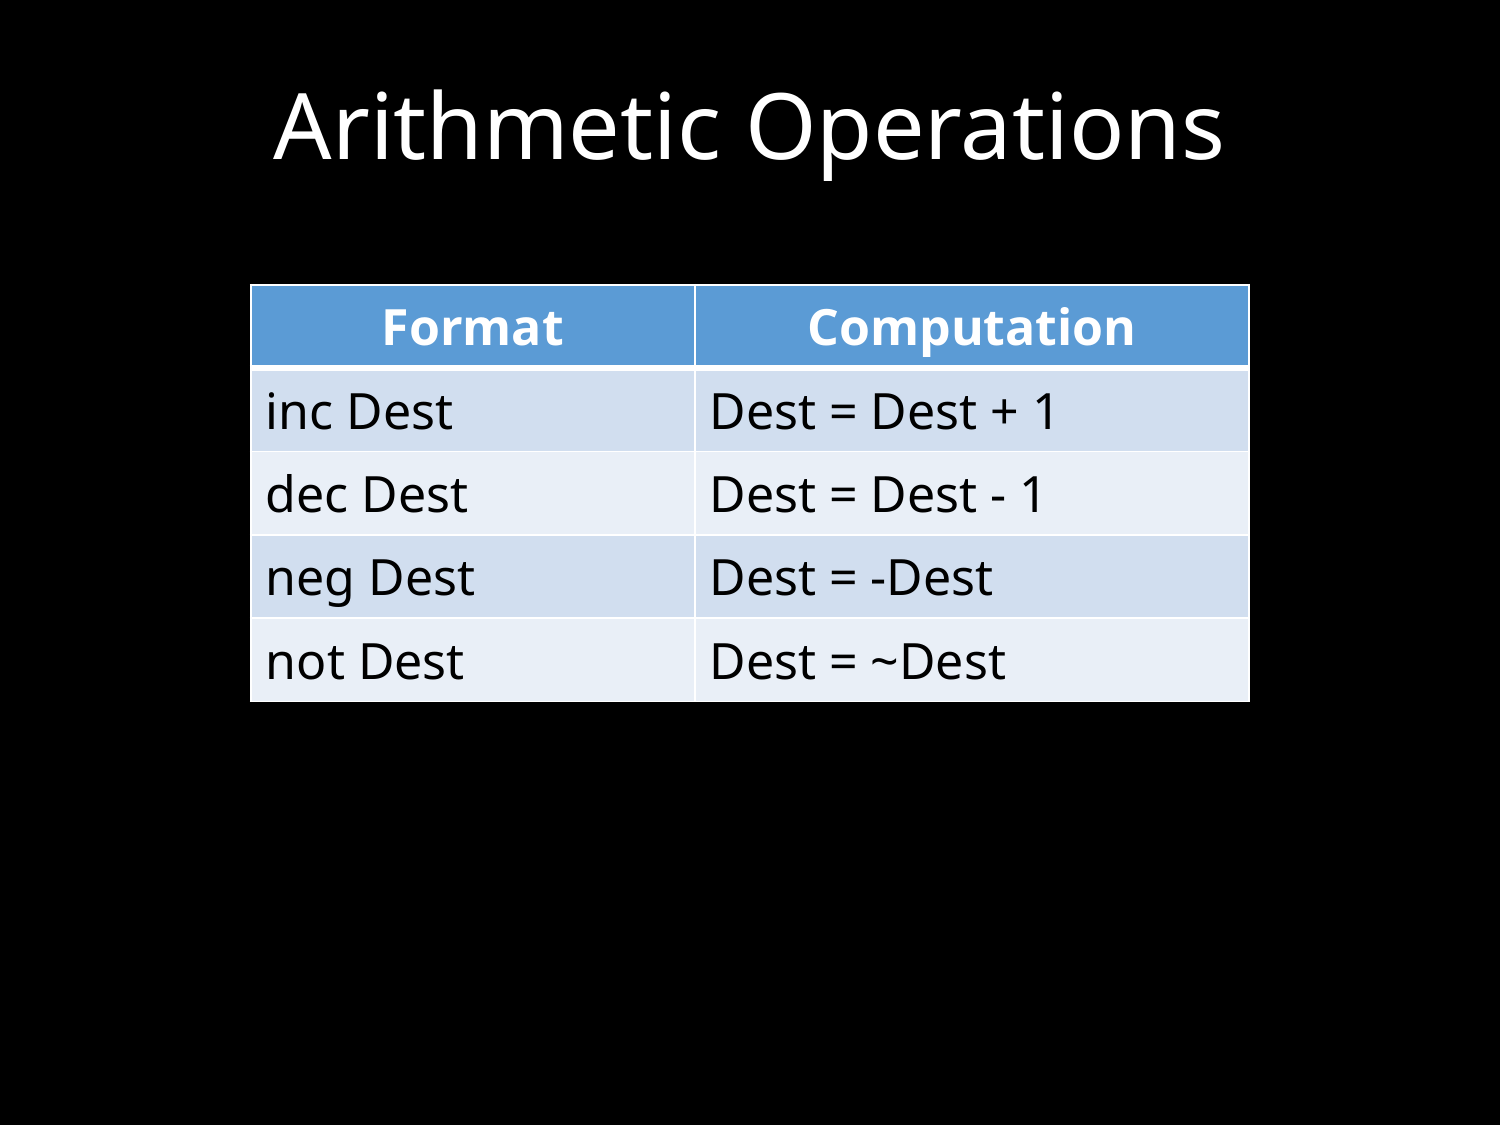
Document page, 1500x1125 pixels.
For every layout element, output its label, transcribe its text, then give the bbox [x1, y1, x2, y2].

table_cell not Dest [252, 619, 694, 701]
table_header Format [252, 286, 694, 365]
text_box Arithmetic Operations [0, 54, 1500, 205]
table_header Computation [696, 286, 1248, 365]
table_cell neg Dest [252, 536, 694, 617]
table_cell Dest = Dest + 1 [696, 371, 1248, 451]
table_cell Dest = Dest - 1 [696, 452, 1248, 534]
table_cell dec Dest [252, 452, 694, 534]
table_cell Dest = ~Dest [696, 619, 1248, 701]
table_cell inc Dest [252, 371, 694, 451]
table_cell Dest = -Dest [696, 536, 1248, 617]
